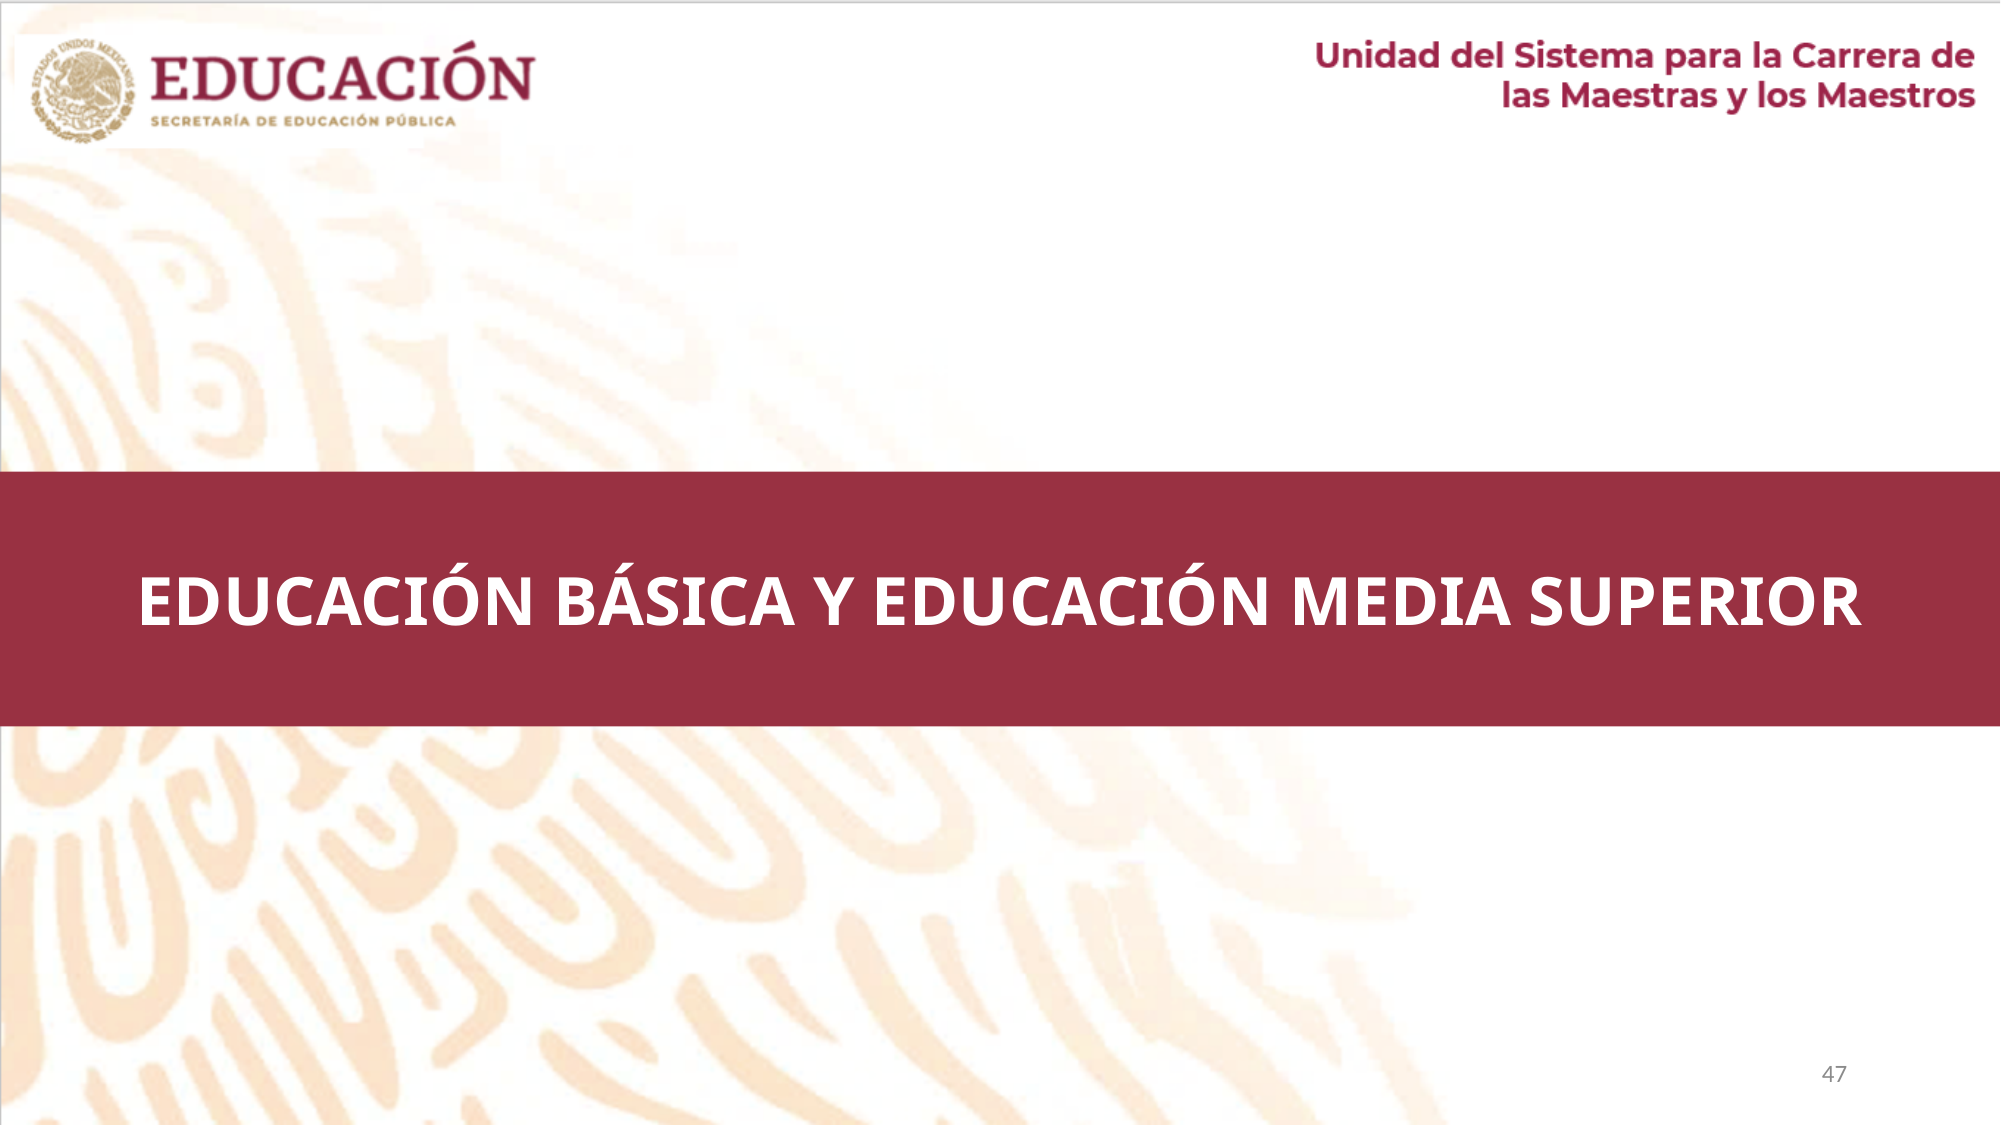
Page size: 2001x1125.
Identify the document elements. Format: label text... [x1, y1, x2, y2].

text_box EDUCACIÓN BÁSICA Y EDUCACIÓN MEDIA SUPERIOR [0, 471, 2000, 727]
picture [0, 0, 2001, 1125]
slide_number 47 [1412, 1042, 1863, 1103]
